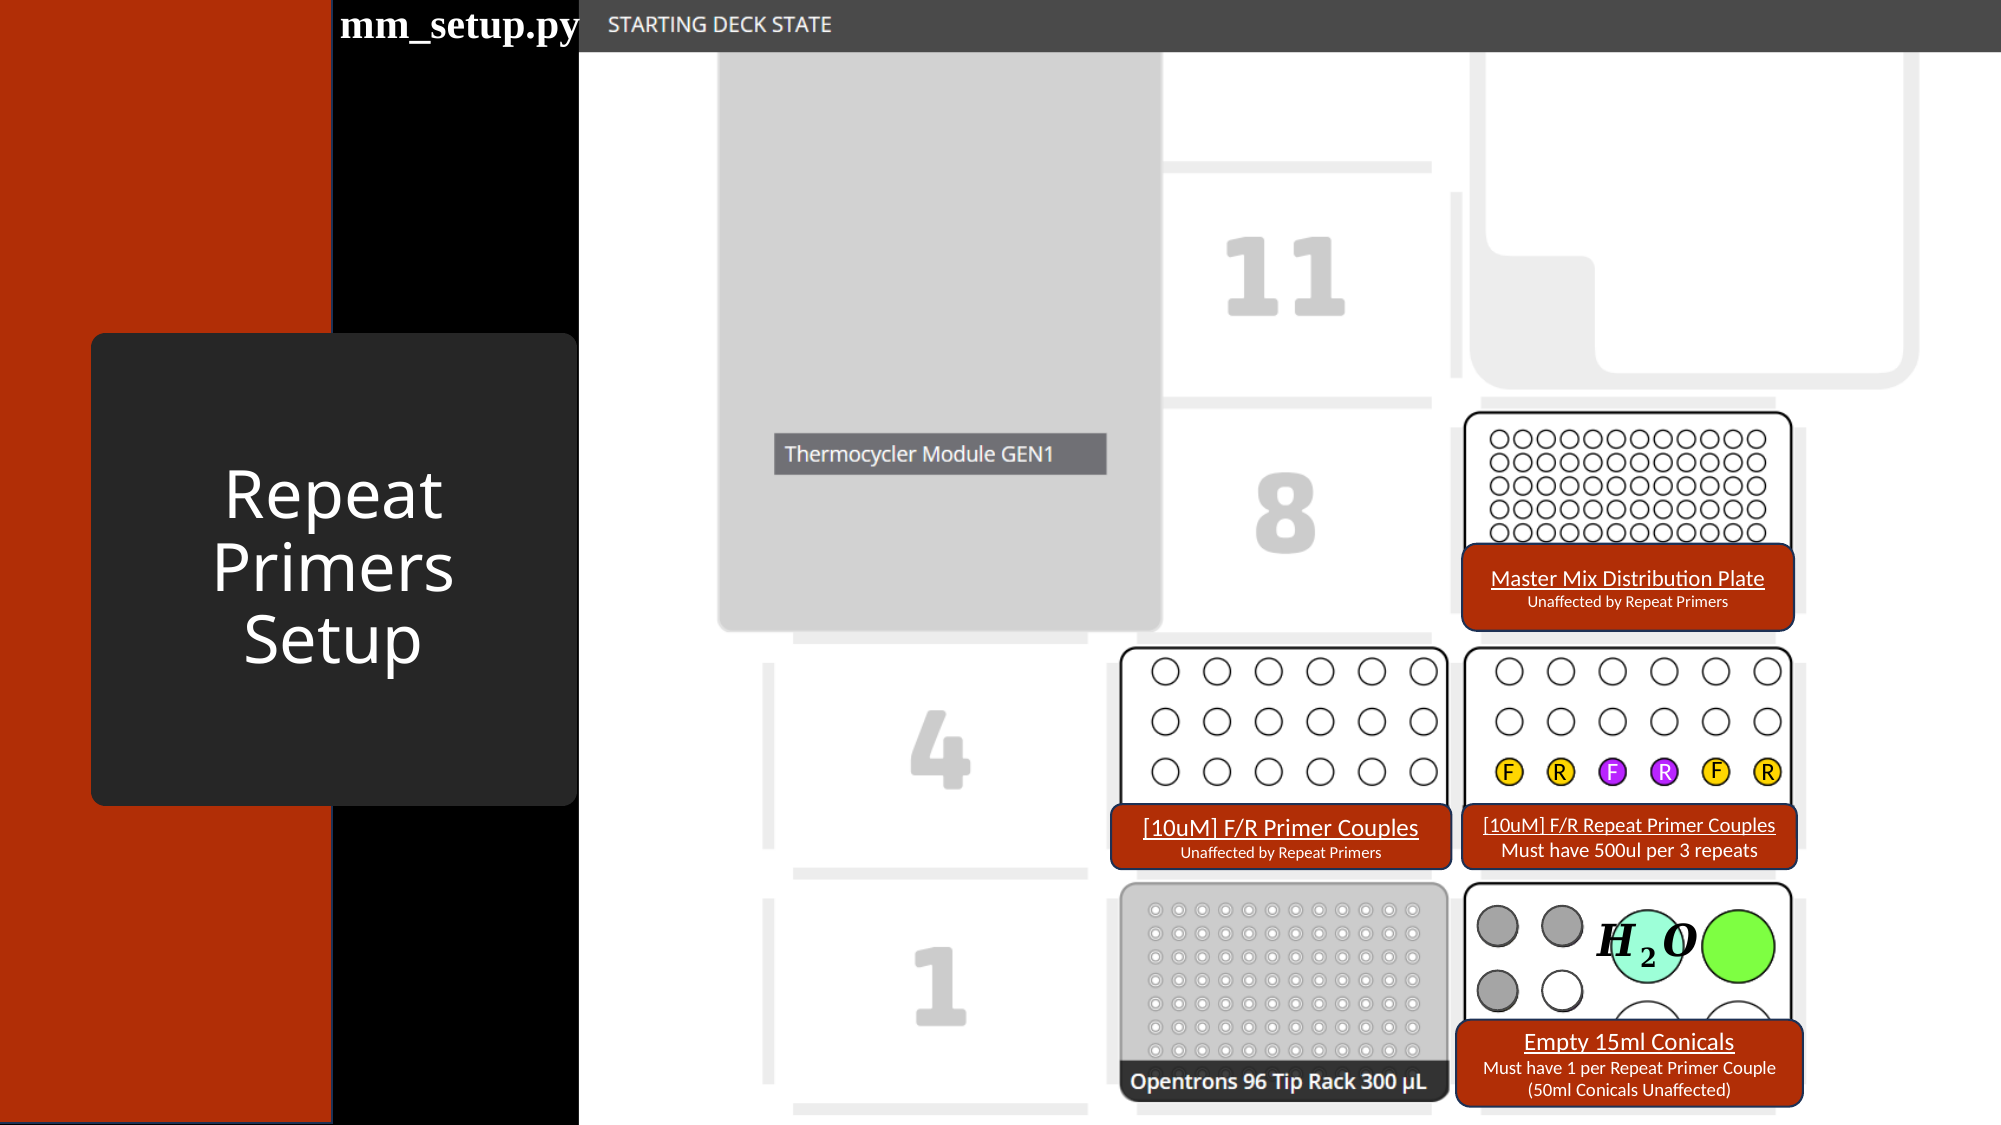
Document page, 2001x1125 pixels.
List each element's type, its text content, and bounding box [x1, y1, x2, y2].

text_box [0, 0, 333, 1124]
title Repeat Primers Setup [105, 347, 563, 792]
picture [578, 0, 2001, 1125]
text_box mm_setup.py [325, 0, 578, 55]
